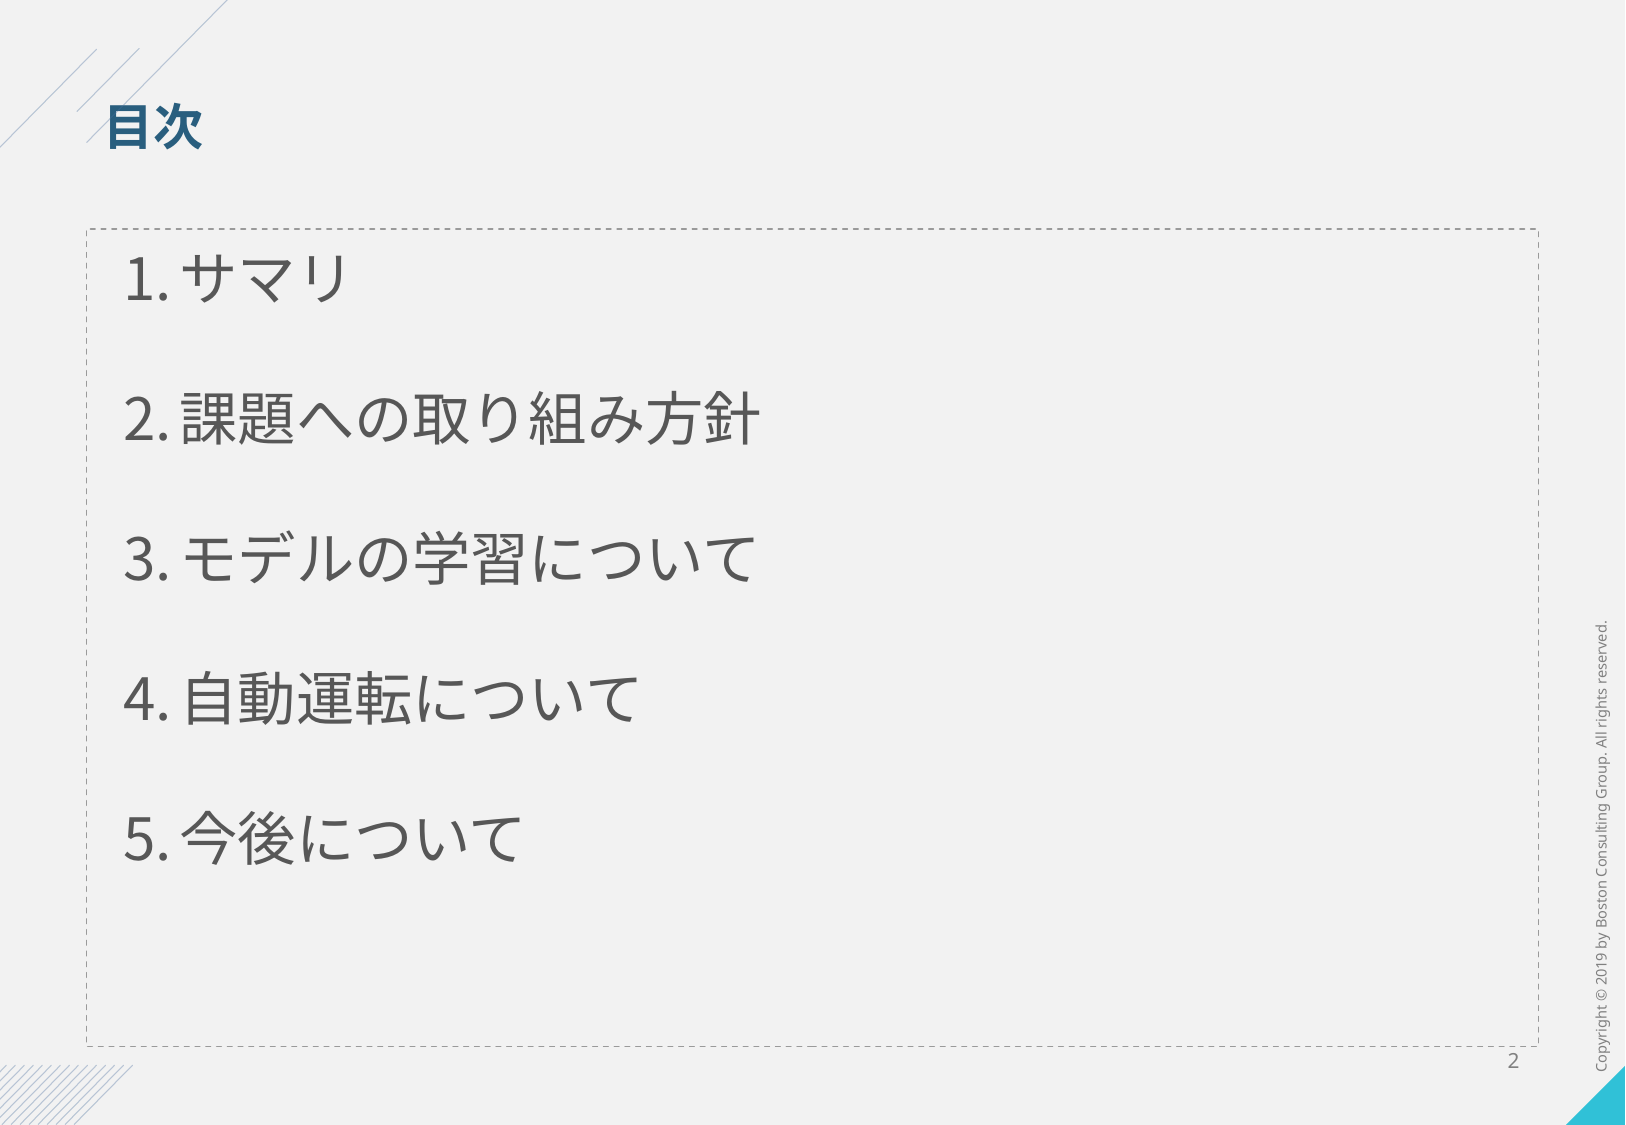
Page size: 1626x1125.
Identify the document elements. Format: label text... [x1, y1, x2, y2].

text_box [76, 47, 140, 113]
title 目次 [103, 102, 1522, 228]
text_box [0, 1053, 104, 1125]
text_box [0, 48, 98, 149]
text_box [86, 228, 1539, 1047]
text_box [1565, 1065, 1625, 1125]
text_box [86, 0, 229, 144]
text_box サマリ 課題への取り組み方針 モデルの学習について 自動運転について 今後について [123, 242, 1411, 454]
